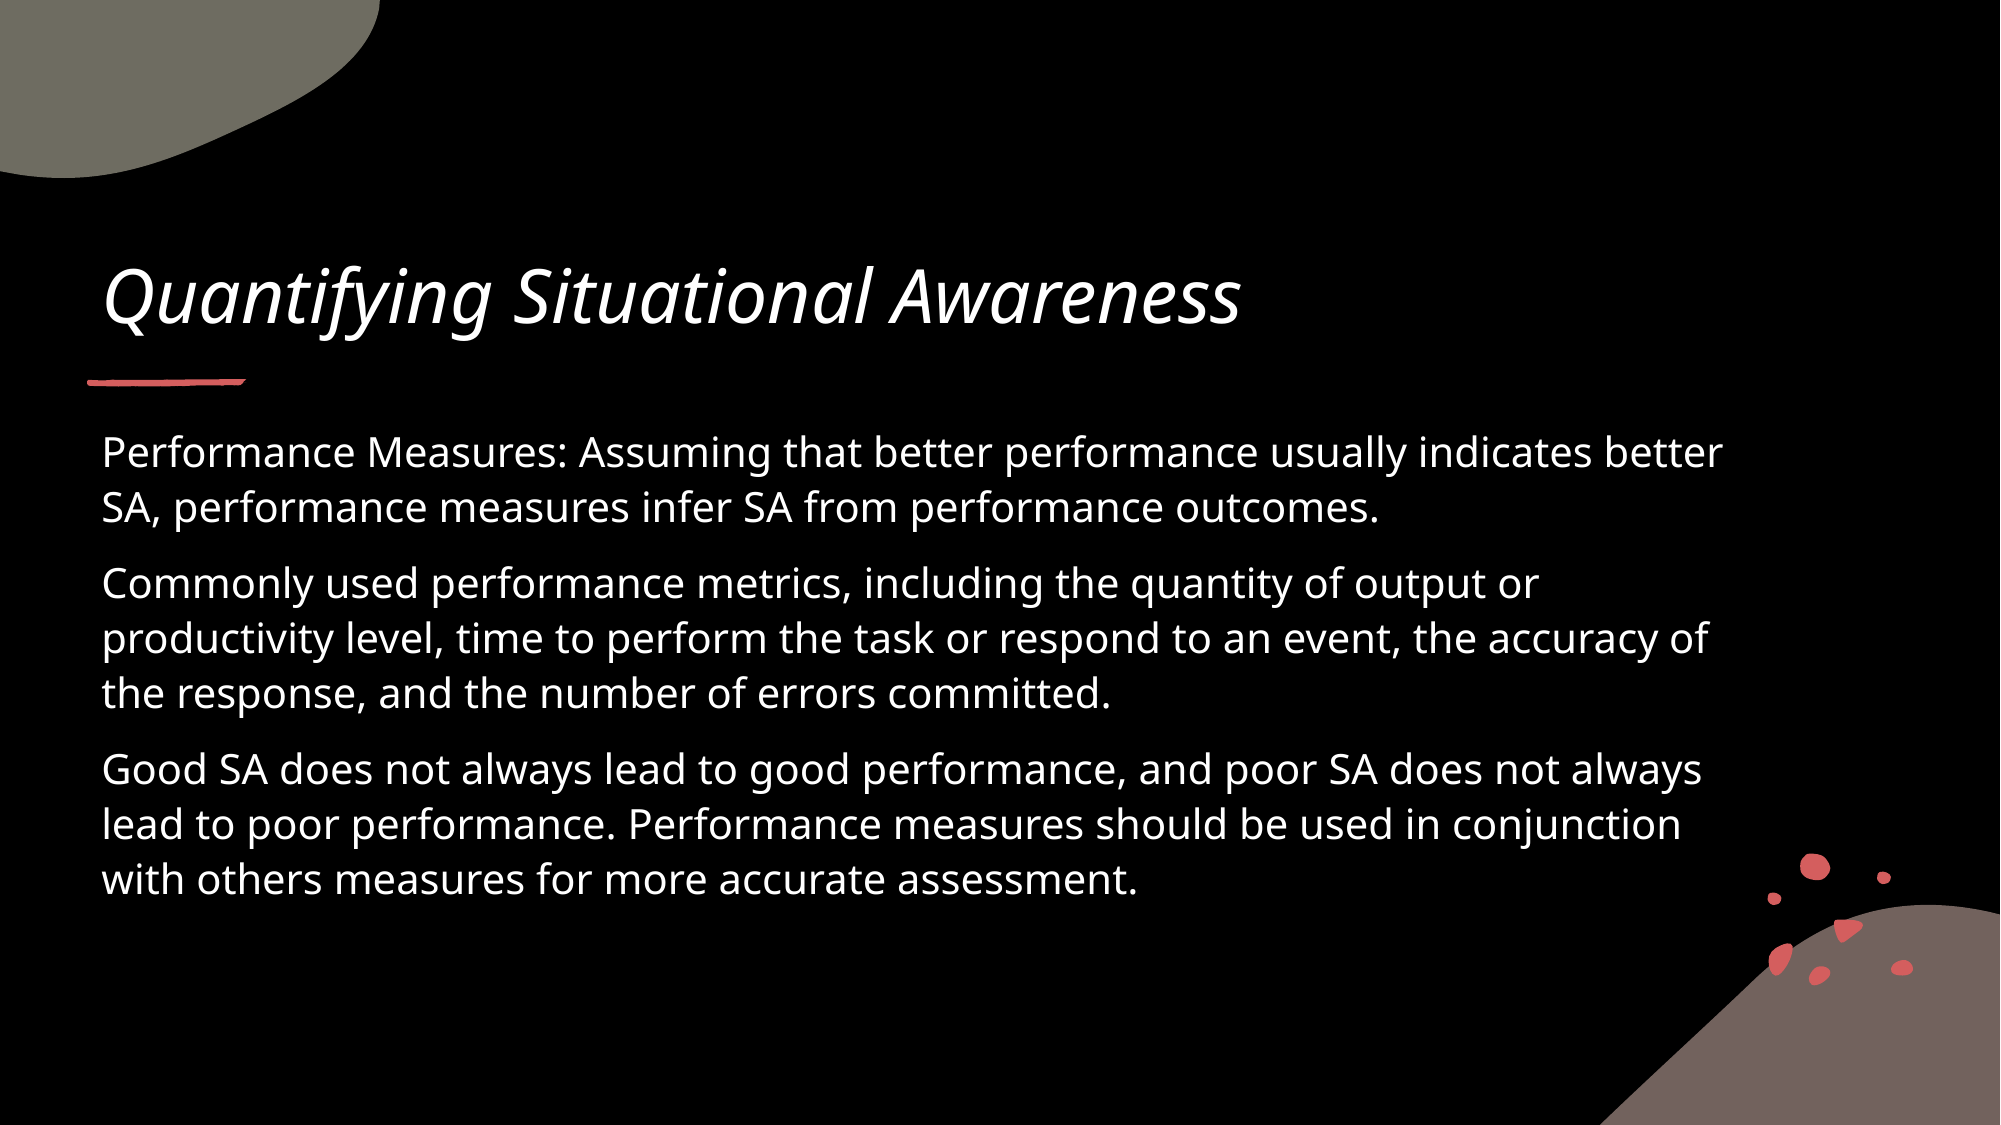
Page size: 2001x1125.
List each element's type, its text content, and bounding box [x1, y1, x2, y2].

list Performance Measures: Assuming that better performance usually indicates better SA, performance measures infer SA from performance outcomes. Commonly used performance metrics, including the quantity of output or productivity level, time to perform the task or respond to an event, the accuracy of the response, and the number of errors committed. Good SA does not always lead to good performance, and poor SA does not always lead to poor performance. Performance measures should be used in conjunction with others measures for more accurate assessment. [86, 413, 1740, 996]
title Quantifying Situational Awareness [86, 129, 1740, 347]
